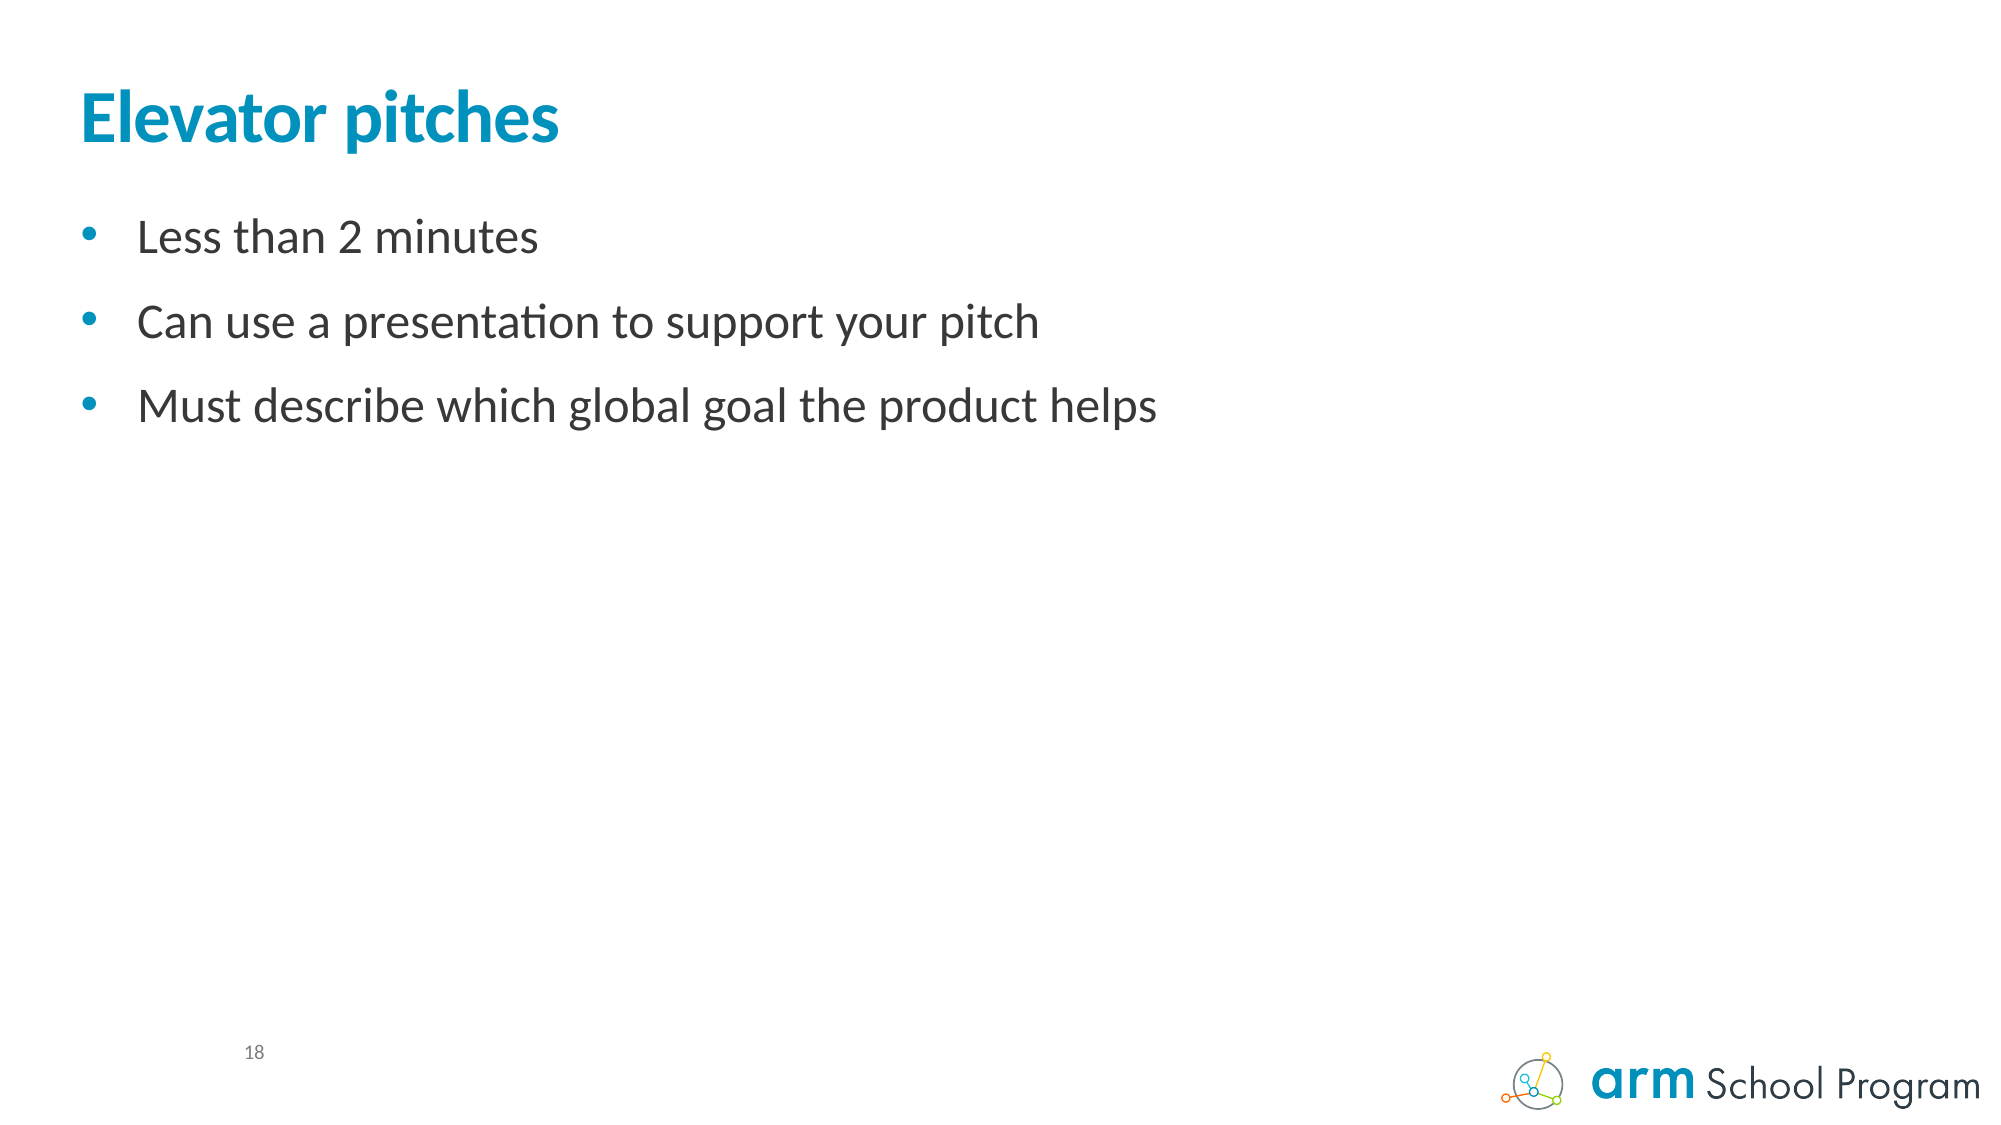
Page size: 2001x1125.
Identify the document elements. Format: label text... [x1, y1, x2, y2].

picture [1501, 1052, 1979, 1110]
title Elevator pitches [80, 48, 1915, 158]
list Less than 2 minutes Can use a presentation to support your pitch Must describe which global goal the product helps [80, 203, 1915, 957]
